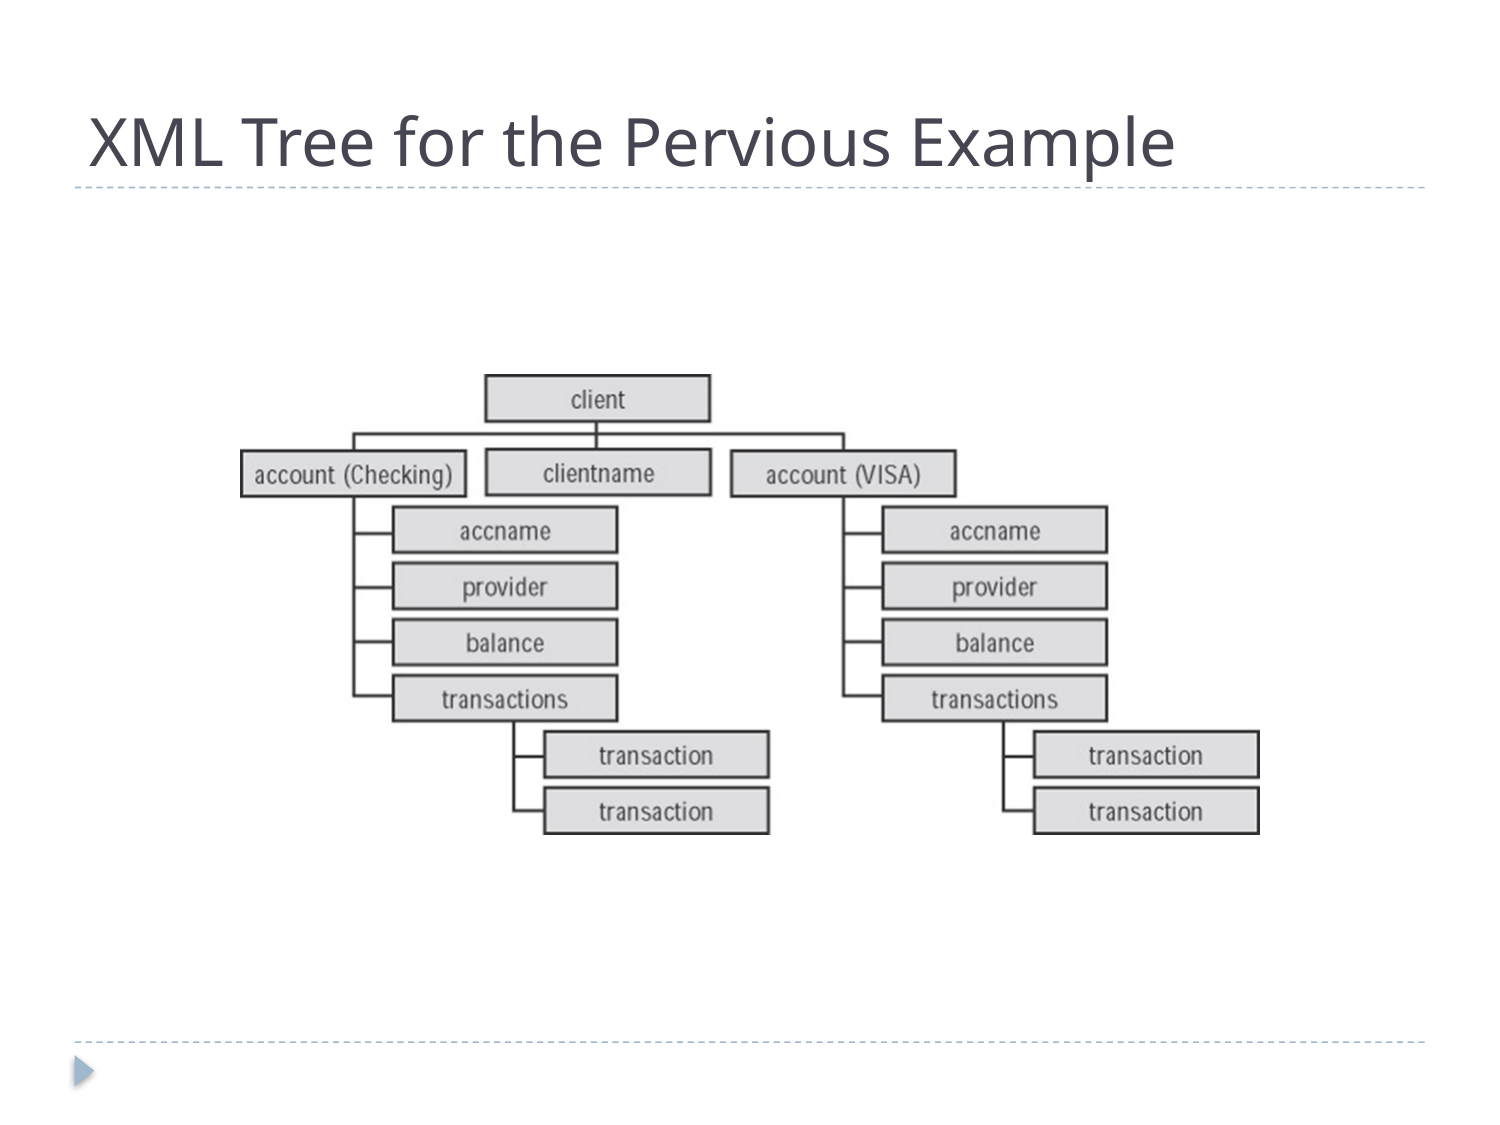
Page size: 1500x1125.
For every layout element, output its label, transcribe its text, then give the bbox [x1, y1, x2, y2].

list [240, 374, 1260, 836]
title XML Tree for the Pervious Example [75, 24, 1425, 188]
